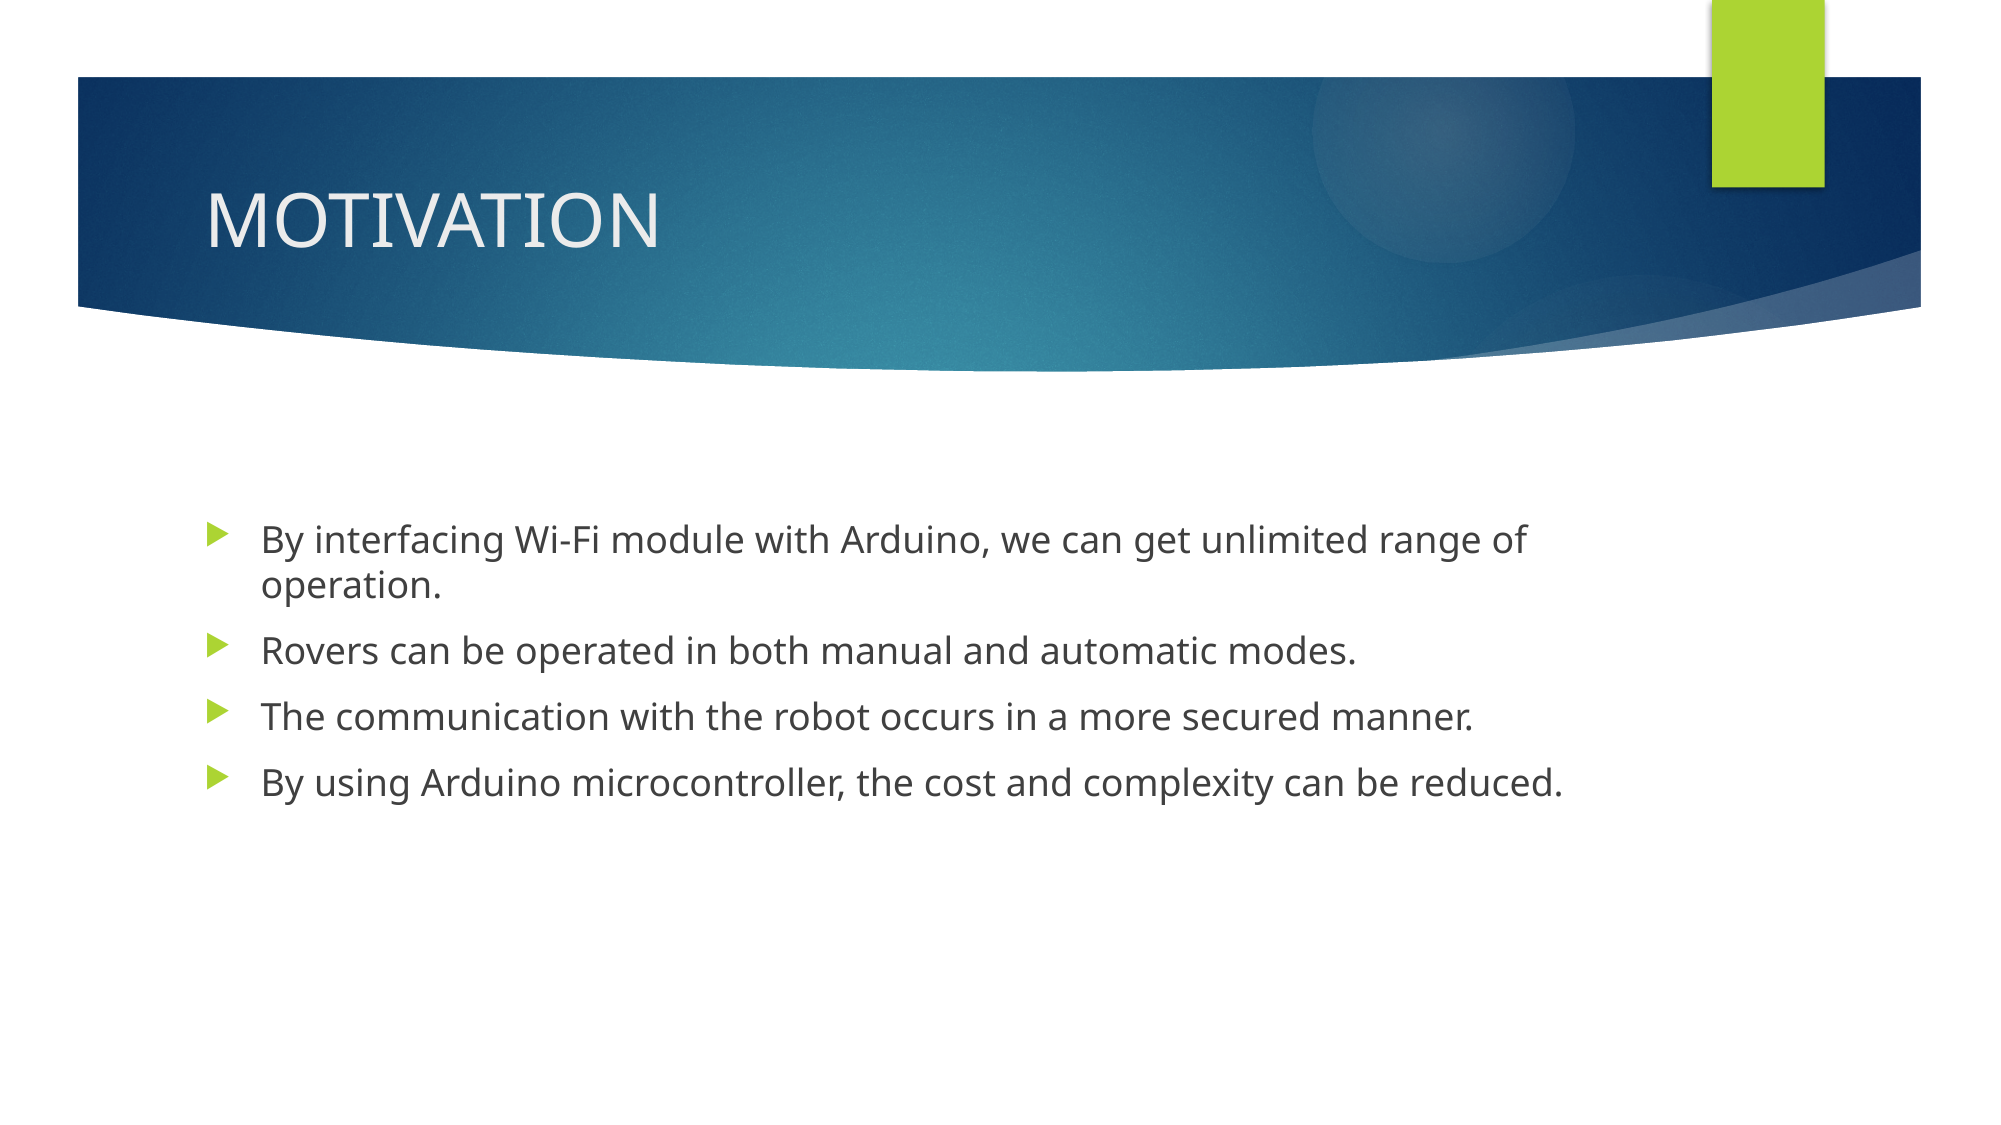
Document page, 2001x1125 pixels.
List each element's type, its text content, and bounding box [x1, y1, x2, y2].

title MOTIVATION [189, 159, 1627, 276]
list By interfacing Wi-Fi module with Arduino, we can get unlimited range of operation. Rovers can be operated in both manual and automatic modes. The communication with the robot occurs in a more secured manner. By using Arduino microcontroller, the cost and complexity can be reduced. [189, 508, 1627, 988]
